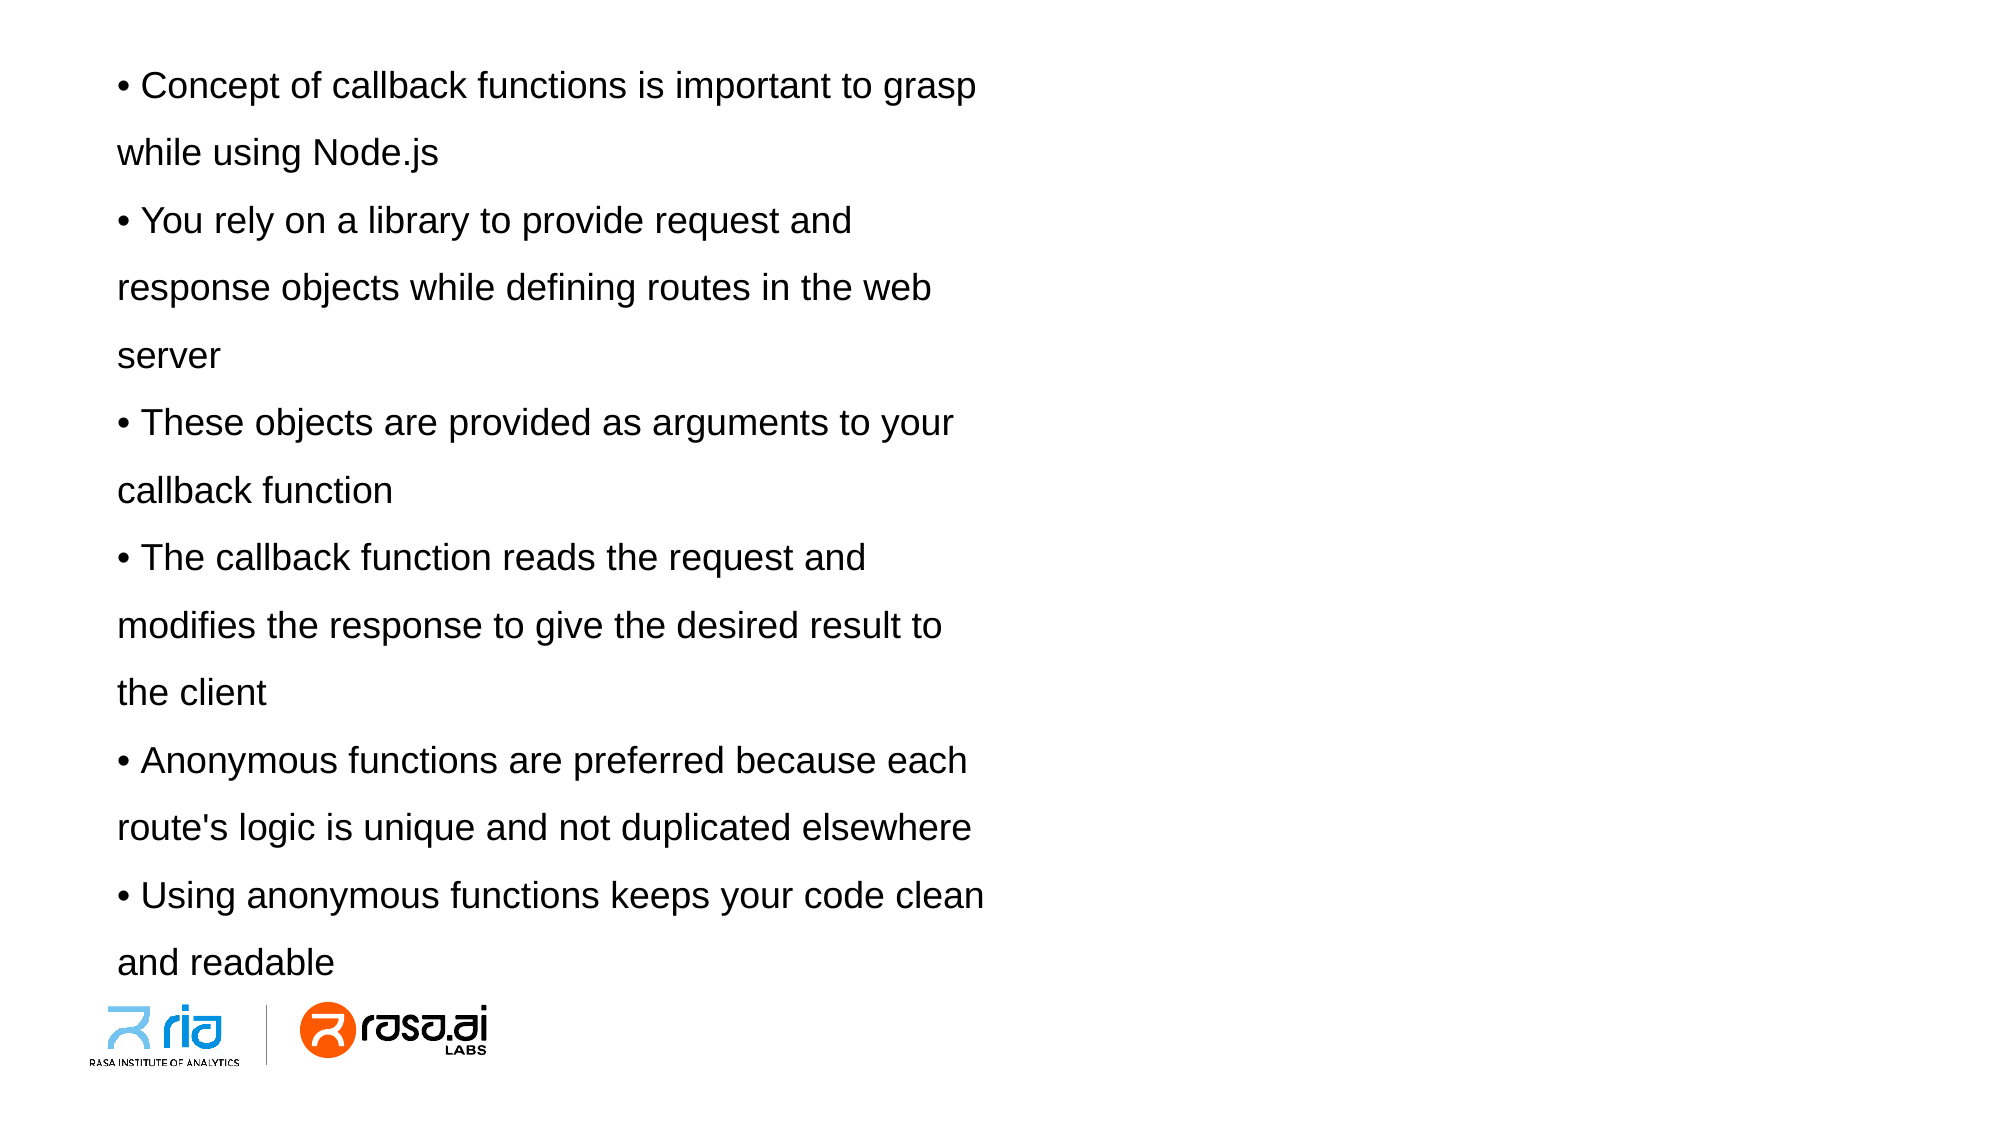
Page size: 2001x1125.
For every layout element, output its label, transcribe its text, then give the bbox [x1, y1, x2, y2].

text_box • Concept of callback functions is important to grasp while using Node.js • You rely on a library to provide request and response objects while defining routes in the web server • These objects are provided as arguments to your callback function • The callback function reads the request and modifies the response to give the desired result to the client • Anonymous functions are preferred because each route's logic is unique and not duplicated elsewhere • Using anonymous functions keeps your code clean and readable [102, 30, 1299, 991]
picture [78, 992, 250, 1078]
